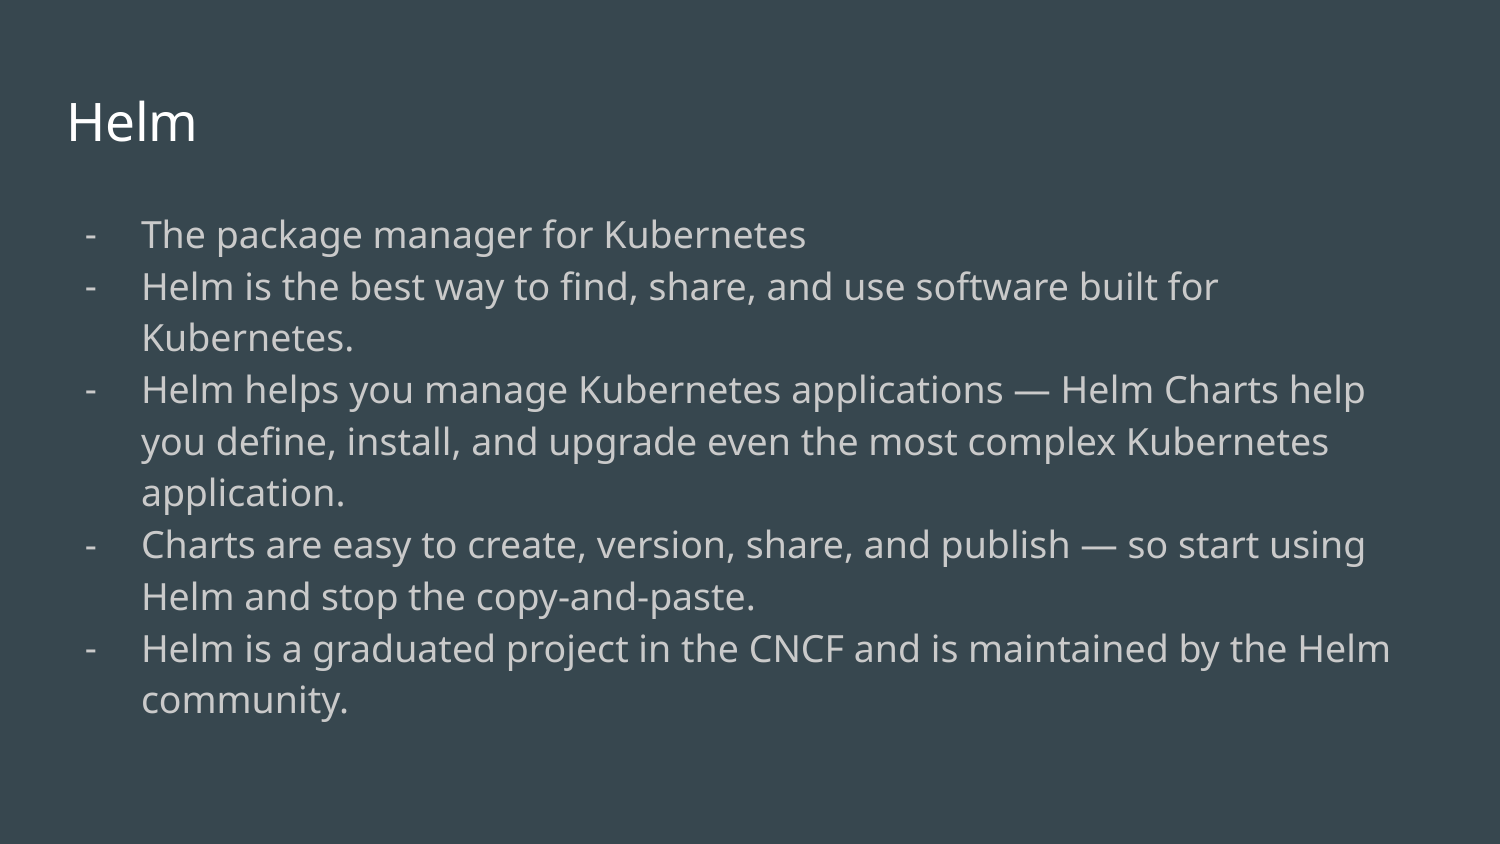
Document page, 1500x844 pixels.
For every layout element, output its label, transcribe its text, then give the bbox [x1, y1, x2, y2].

list The package manager for Kubernetes Helm is the best way to find, share, and use software built for Kubernetes. Helm helps you manage Kubernetes applications — Helm Charts help you define, install, and upgrade even the most complex Kubernetes application. Charts are easy to create, version, share, and publish — so start using Helm and stop the copy-and-paste. Helm is a graduated project in the CNCF and is maintained by the Helm community. [51, 189, 1449, 750]
title Helm [51, 72, 1449, 167]
